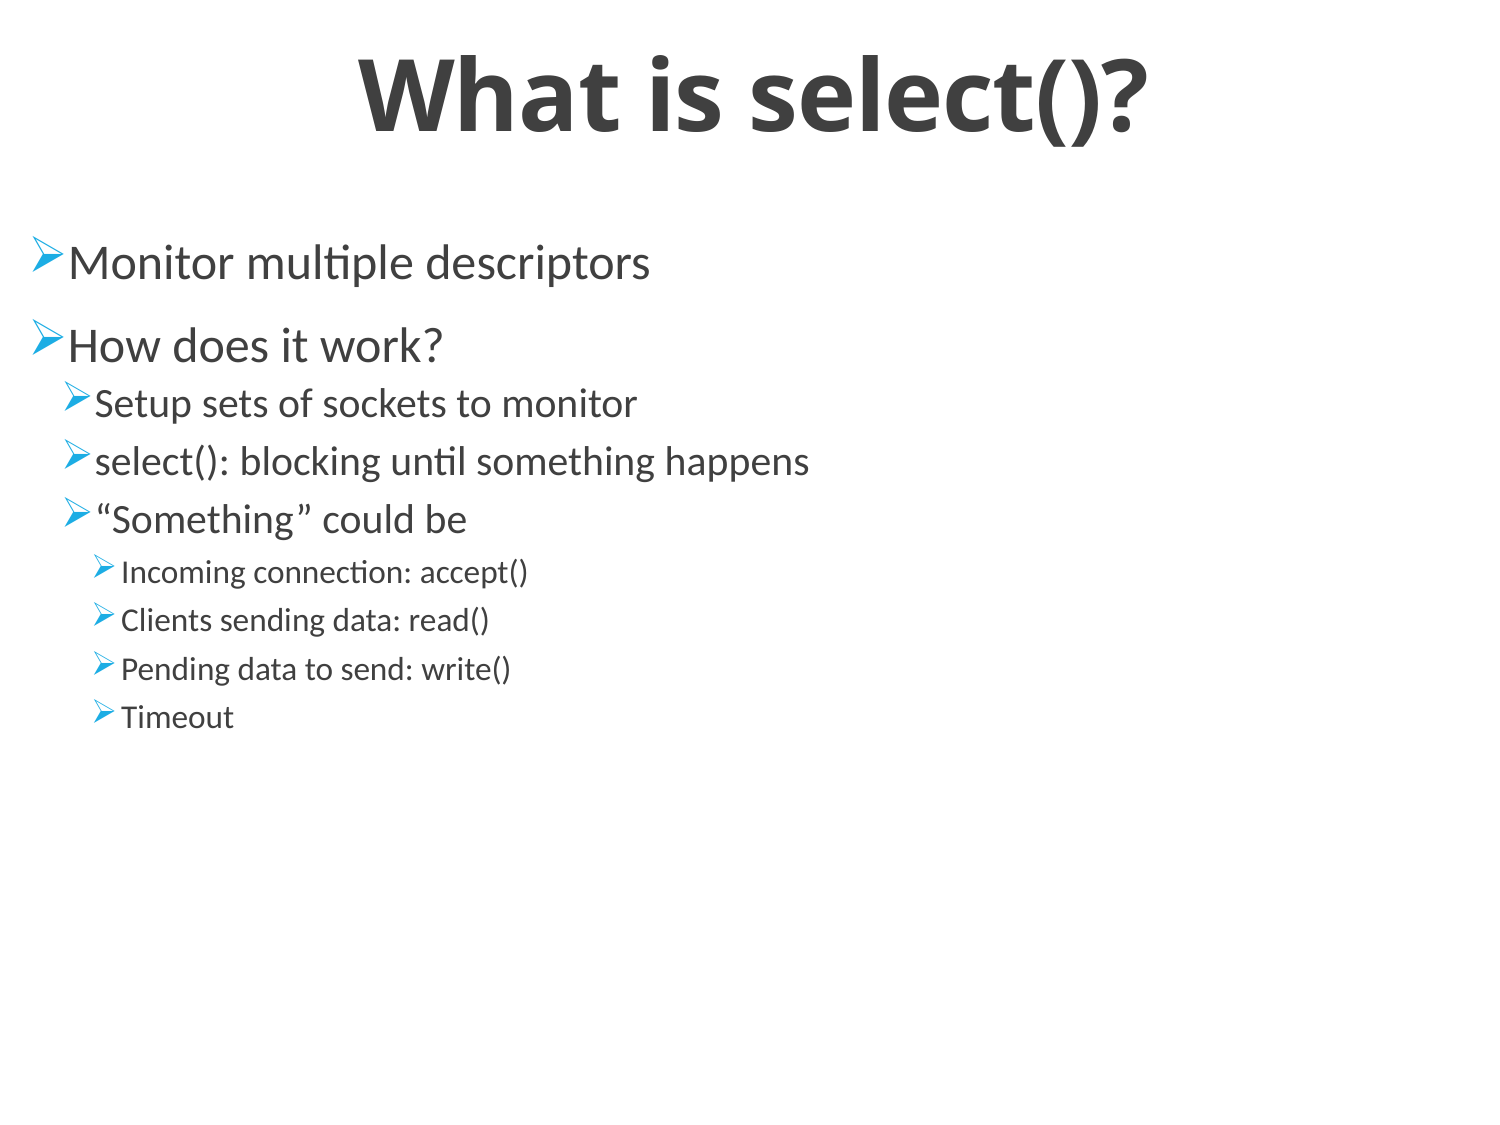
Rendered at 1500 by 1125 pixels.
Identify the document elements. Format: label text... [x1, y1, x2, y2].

title What is select()? [135, 5, 1373, 160]
list Monitor multiple descriptors How does it work? Setup sets of sockets to monitor select(): blocking until something happens “Something” could be Incoming connection: accept() Clients sending data: read() Pending data to send: write() Timeout [28, 229, 1472, 1021]
